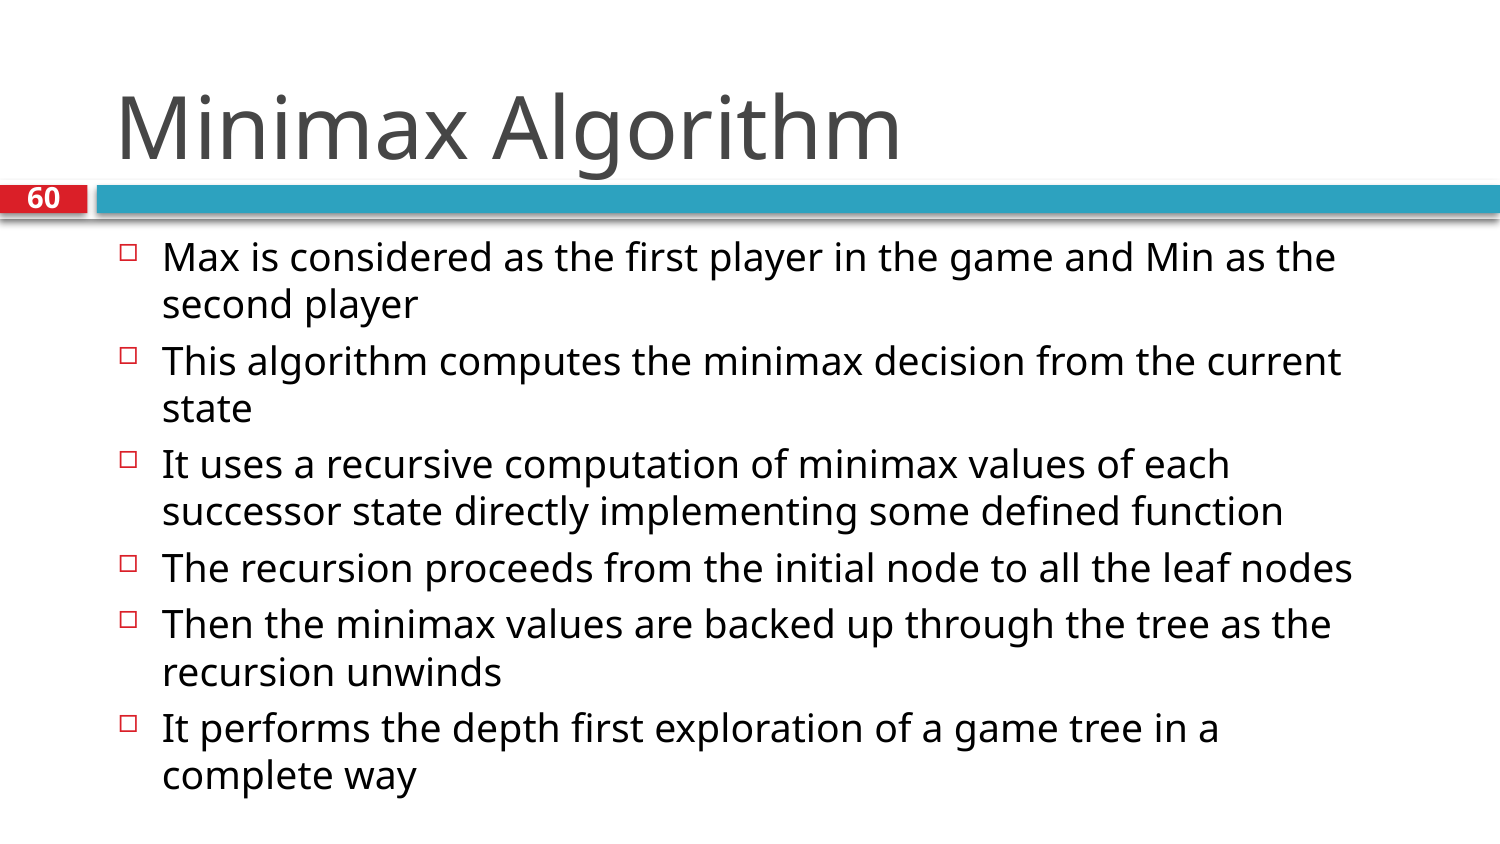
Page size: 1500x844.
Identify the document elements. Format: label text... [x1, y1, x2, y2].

title Minimax Algorithm [99, 19, 1438, 185]
slide_number 60 [0, 184, 88, 215]
list Max is considered as the first player in the game and Min as the second player This algorithm computes the minimax decision from the current state It uses a recursive computation of minimax values of each successor state directly implementing some defined function The recursion proceeds from the initial node to all the leaf nodes Then the minimax values are backed up through the tree as the recursion unwinds It performs the depth first exploration of a game tree in a complete way [103, 224, 1397, 844]
